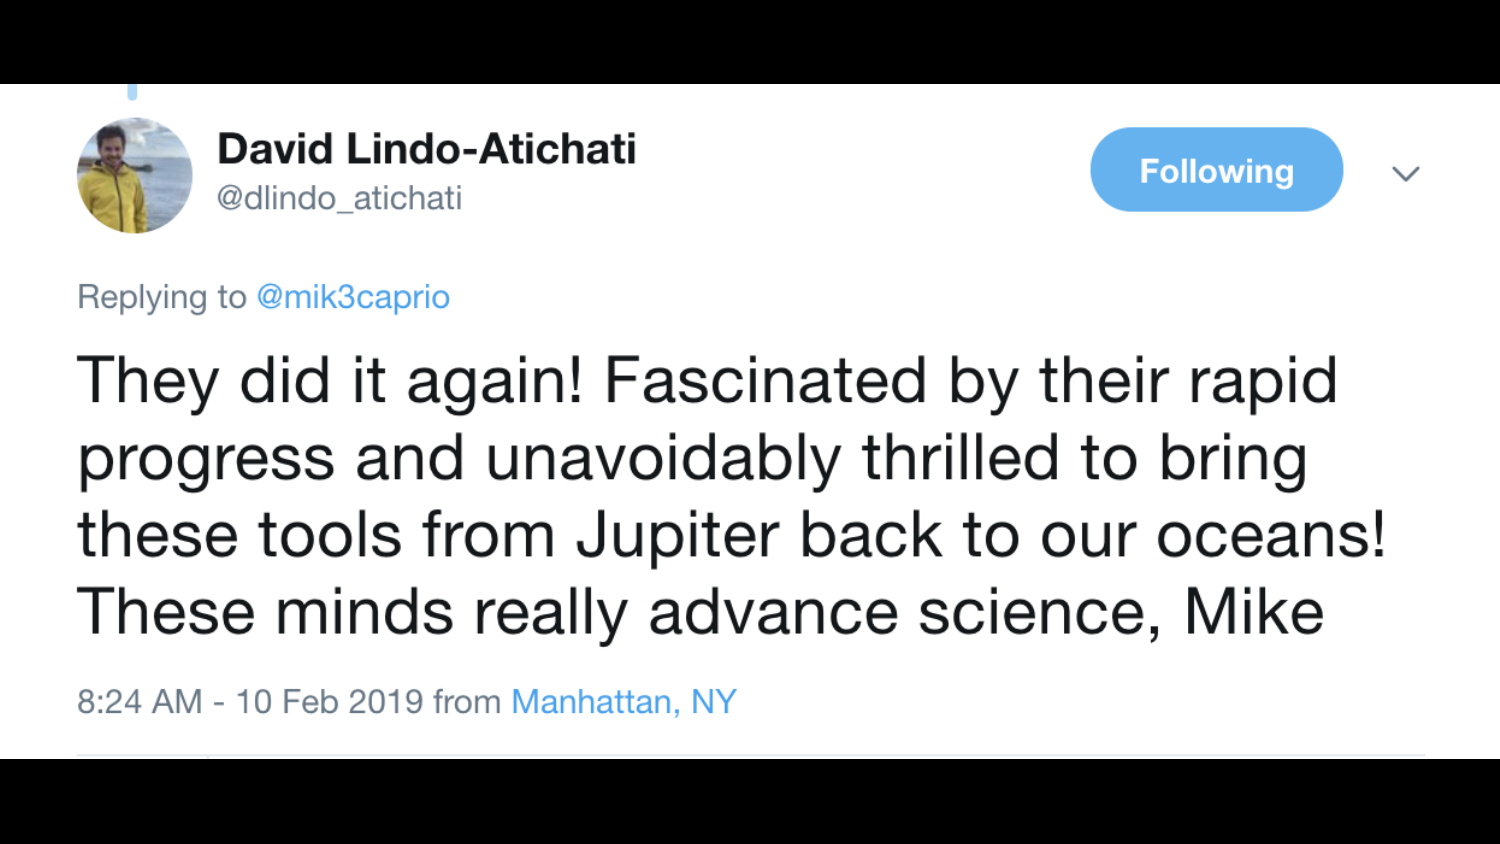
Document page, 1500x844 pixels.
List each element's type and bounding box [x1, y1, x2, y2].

picture [0, 84, 1500, 760]
